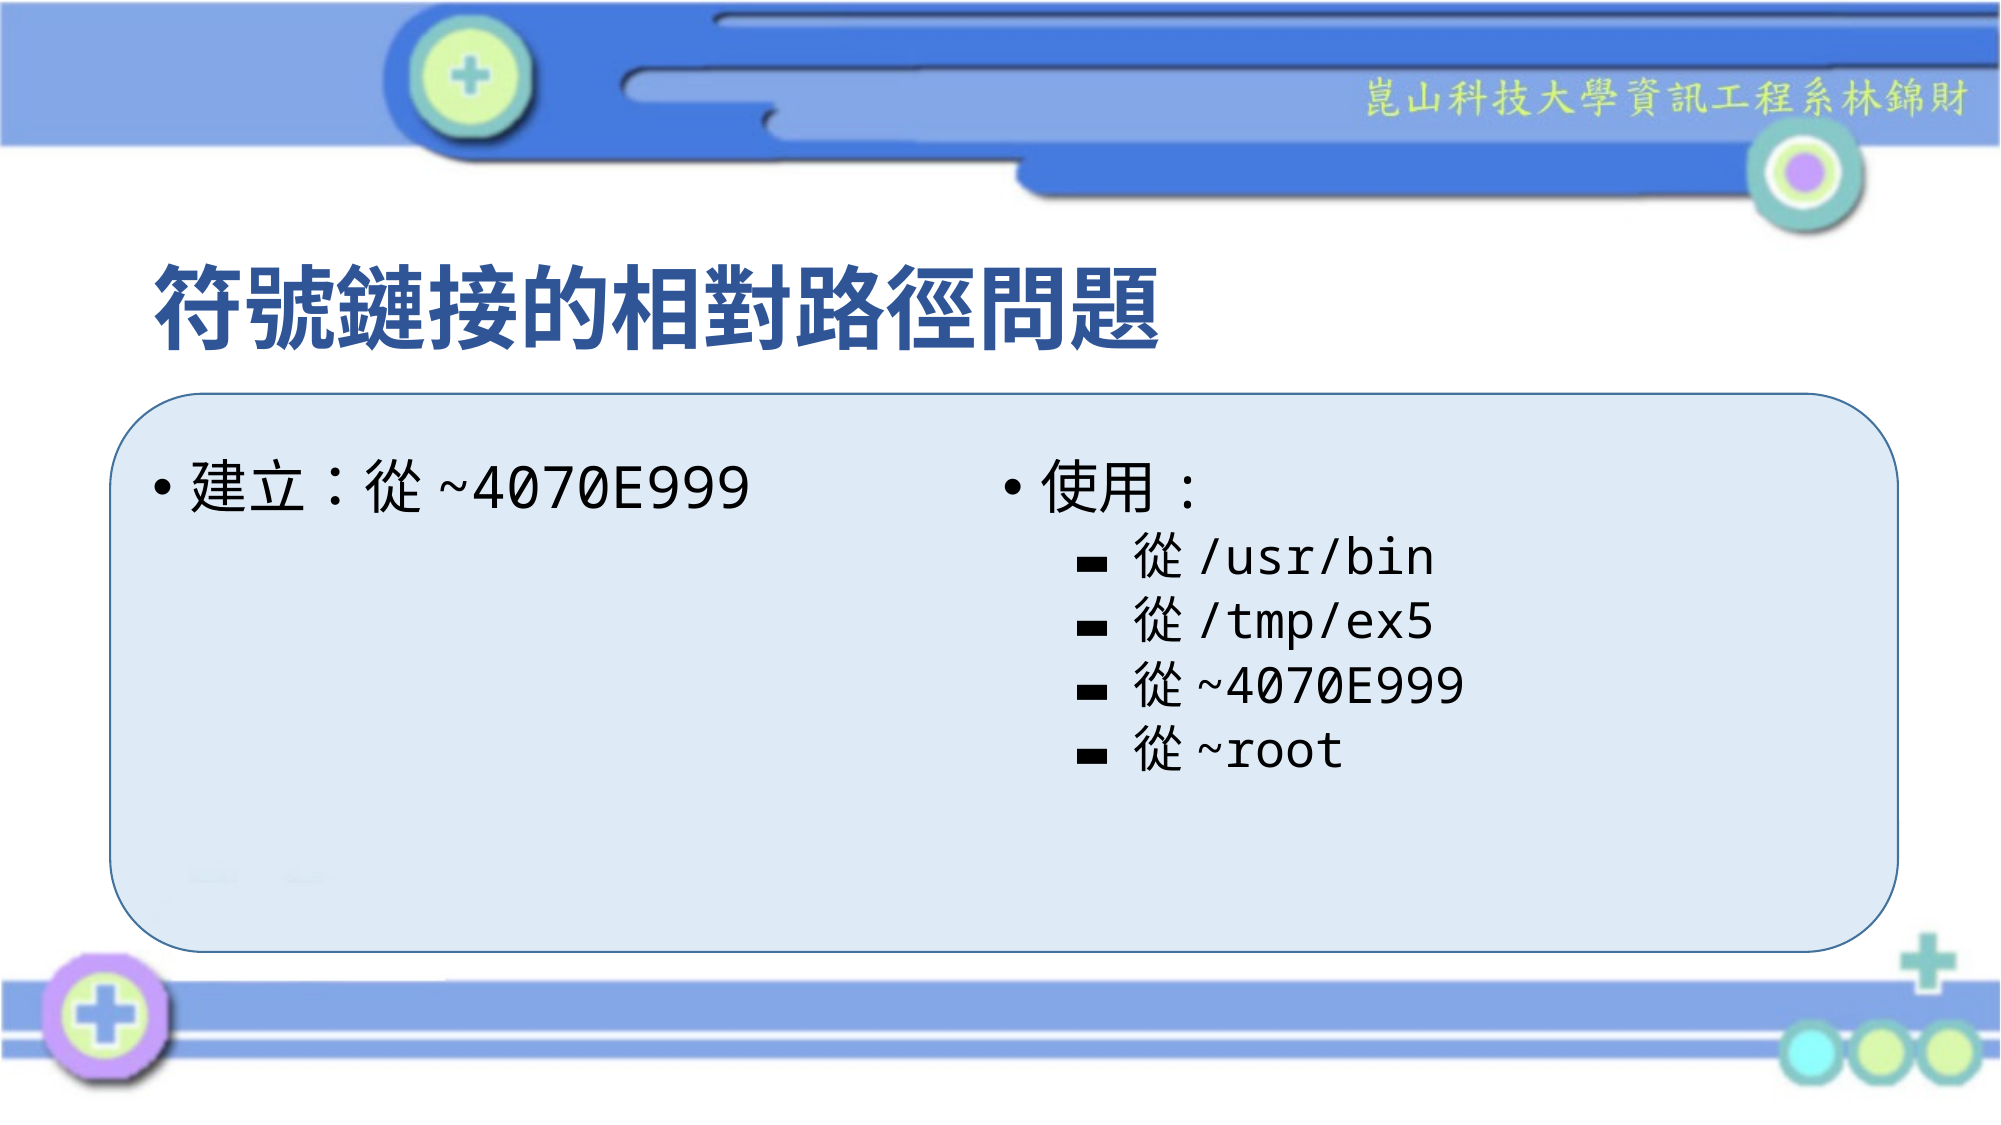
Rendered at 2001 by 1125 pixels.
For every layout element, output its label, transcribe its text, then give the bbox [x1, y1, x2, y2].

text_box [109, 412, 1900, 933]
list 使用: 從/usr/bin 從/tmp/ex5 從~4070E999 從~root [987, 450, 1863, 1014]
list 建立：從~4070E999 [137, 450, 987, 1014]
title 符號鏈接的相對路徑問題 [137, 203, 1863, 422]
picture [0, 0, 2001, 1125]
